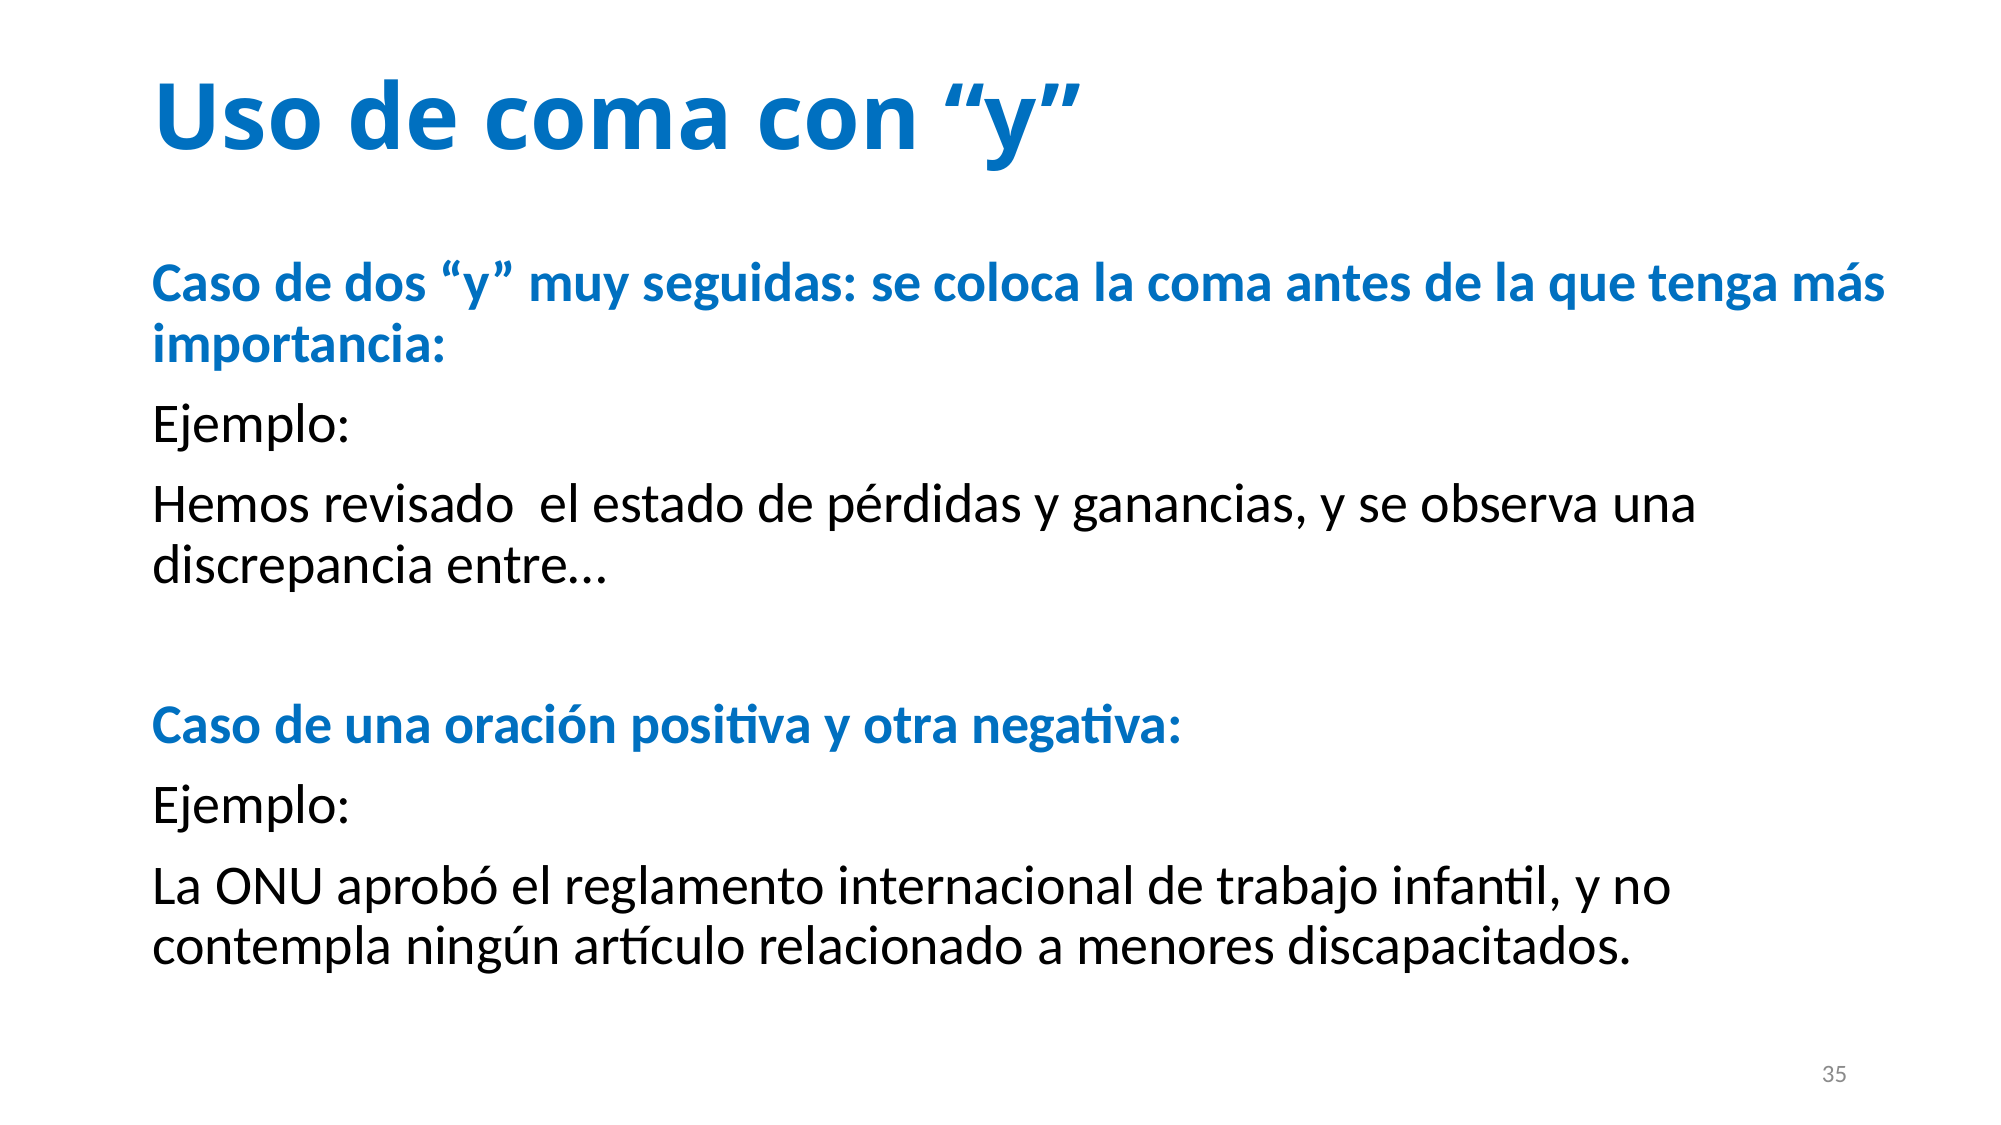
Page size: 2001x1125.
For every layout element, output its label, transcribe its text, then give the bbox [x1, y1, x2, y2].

list Caso de dos “y” muy seguidas: se coloca la coma antes de la que tenga más importancia: Ejemplo: Hemos revisado el estado de pérdidas y ganancias, y se observa una discrepancia entre… Caso de una oración positiva y otra negativa: Ejemplo: La ONU aprobó el reglamento internacional de trabajo infantil, y no contempla ningún artículo relacionado a menores discapacitados. [137, 246, 1912, 990]
title Uso de coma con “y” [137, 59, 1863, 181]
slide_number 35 [1412, 1042, 1863, 1103]
